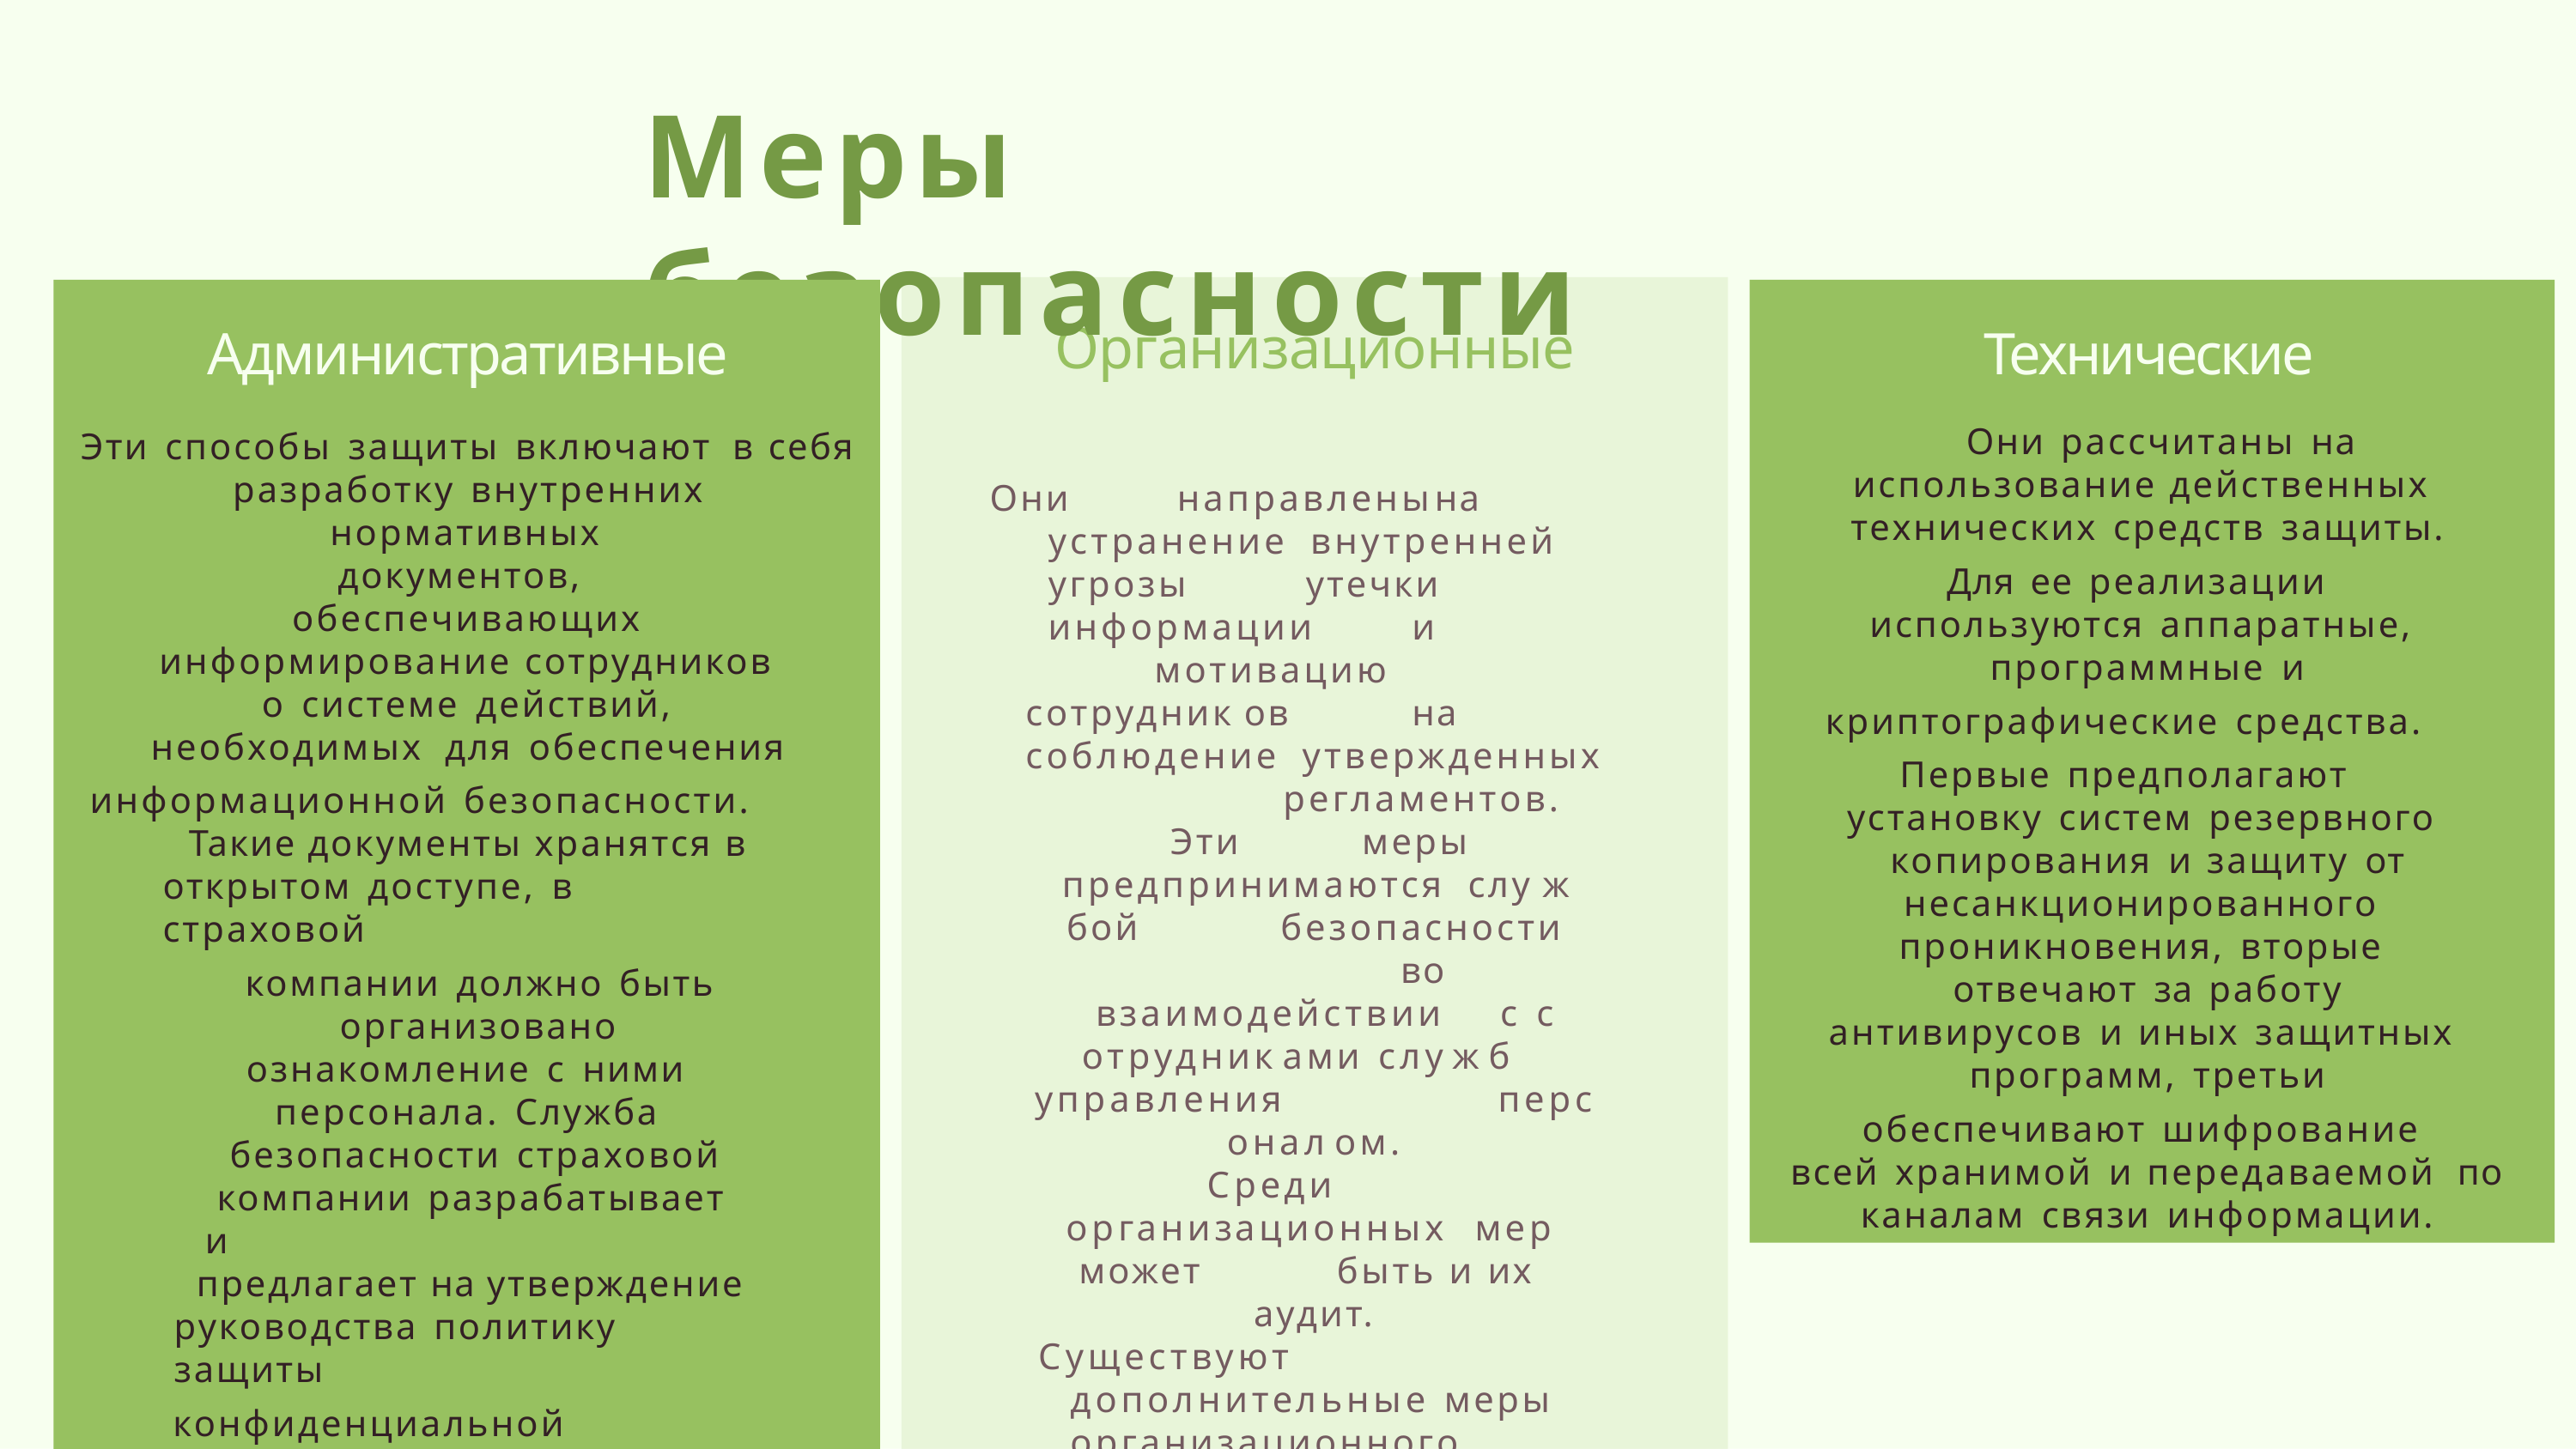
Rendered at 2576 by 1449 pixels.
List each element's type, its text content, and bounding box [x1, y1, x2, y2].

text_box [0, 0, 2576, 1449]
text_box Технические Они рассчитаны на использование действенных технических средств защиты. Для ее реализации используются аппаратные, программные и криптографические средства. Первые предполагают установку систем резервного копирования и защиту от несанкционированного проникновения, вторые отвечают за работу антивирусов и иных защитных программ, третьи обеспечивают шифрование всей хранимой и передаваемой по каналам связи информации. [1782, 315, 2512, 1235]
text_box Административные Эти способы защиты включают в себя разработку внутренних нормативных документов, обеспечивающих информирование сотрудников о системе действий, необходимых для обеспечения информационной безопасности. Такие документы хранятся в открытом доступе, в страховой компании должно быть организовано ознакомление с ними персонала. Служба безопасности страховой компании разрабатывает и предлагает на утверждение руководства политику защиты конфиденциальной информации [53, 279, 880, 1449]
title Меры безопасности [641, 82, 1988, 359]
text_box Организационные Они направлены на устранение внутренней угрозы утечки информации и мотивацию сотрудник ов на соблюдение утвержденных регламентов. Эти меры предпринимаются слу ж бой безопасности во взаимодействии с с отрудник ами слу ж б управления перс онал ом. Среди организационных мер может быть и их аудит. Существуют дополнительные меры организационного харак тера - > уже неск ольк о лет сами страховщики реализуют страхование от угроз информационной безопасности. [901, 359, 1728, 1449]
text_box [1749, 279, 2555, 1243]
